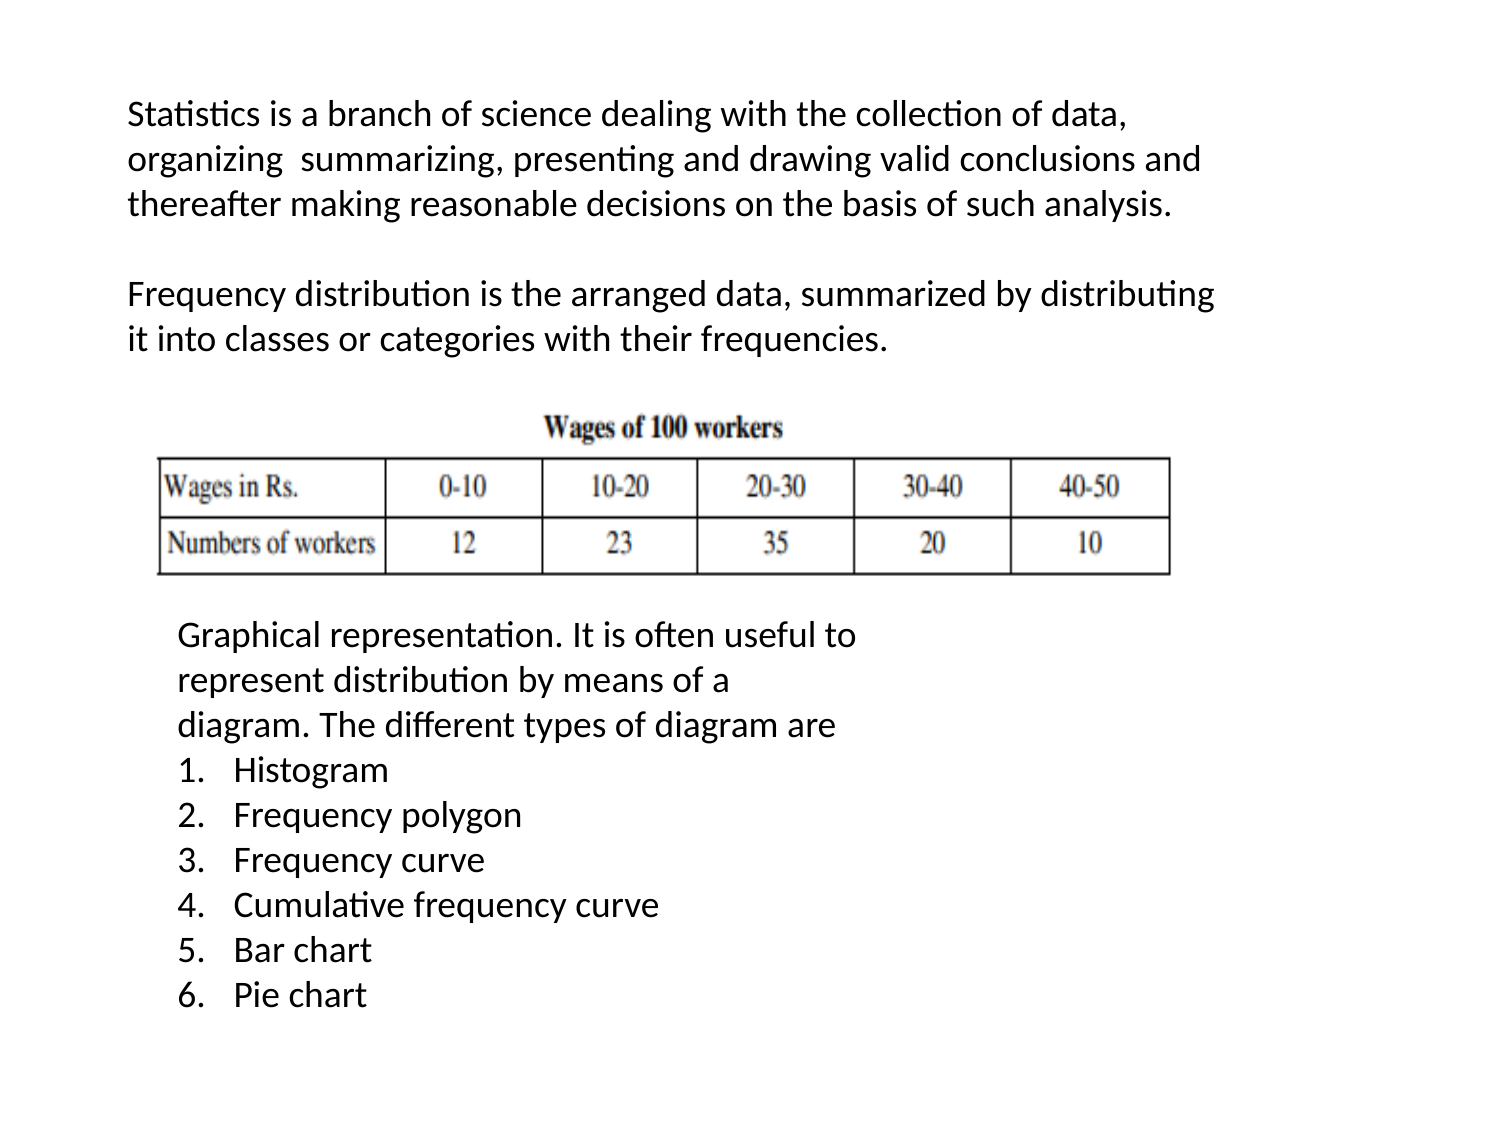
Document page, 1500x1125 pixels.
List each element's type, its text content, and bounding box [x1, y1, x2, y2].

text_box Graphical representation. It is often useful to represent distribution by means of a diagram. The different types of diagram are Histogram Frequency polygon Frequency curve Cumulative frequency curve Bar chart Pie chart [162, 611, 888, 1068]
picture [124, 399, 1238, 604]
text_box Statistics is a branch of science dealing with the collection of data, organizing summarizing, presenting and drawing valid conclusions and thereafter making reasonable decisions on the basis of such analysis. Frequency distribution is the arranged data, summarized by distributing it into classes or categories with their frequencies. [112, 82, 1250, 367]
